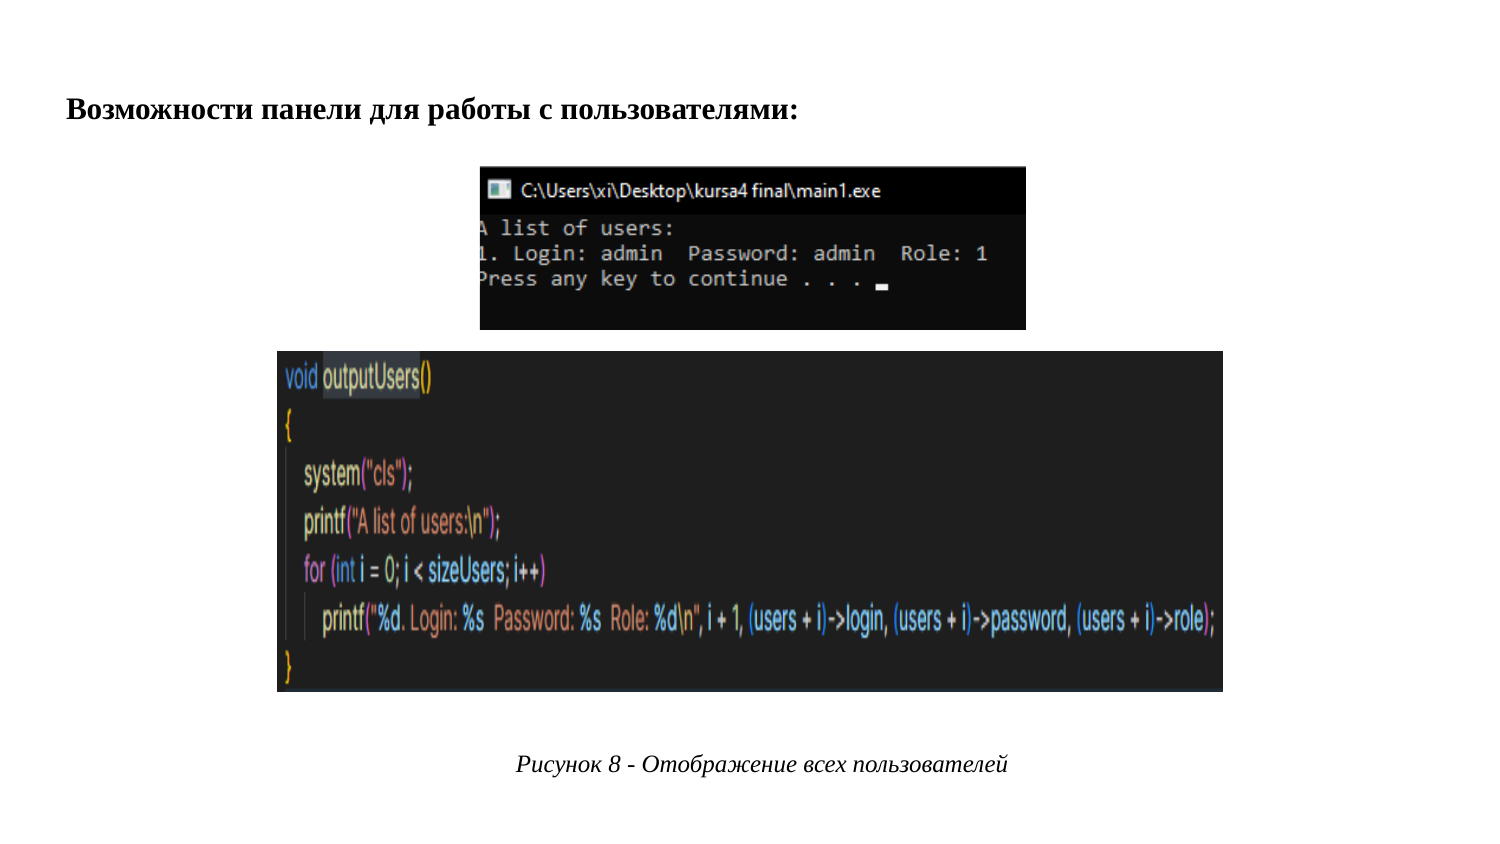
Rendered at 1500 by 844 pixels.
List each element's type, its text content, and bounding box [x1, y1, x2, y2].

title Возможности панели для работы с пользователями: [51, 72, 1449, 167]
text_box Рисунок 8 - Отображение всех пользователей [437, 732, 1088, 793]
picture [276, 351, 1224, 693]
picture [479, 166, 1032, 330]
